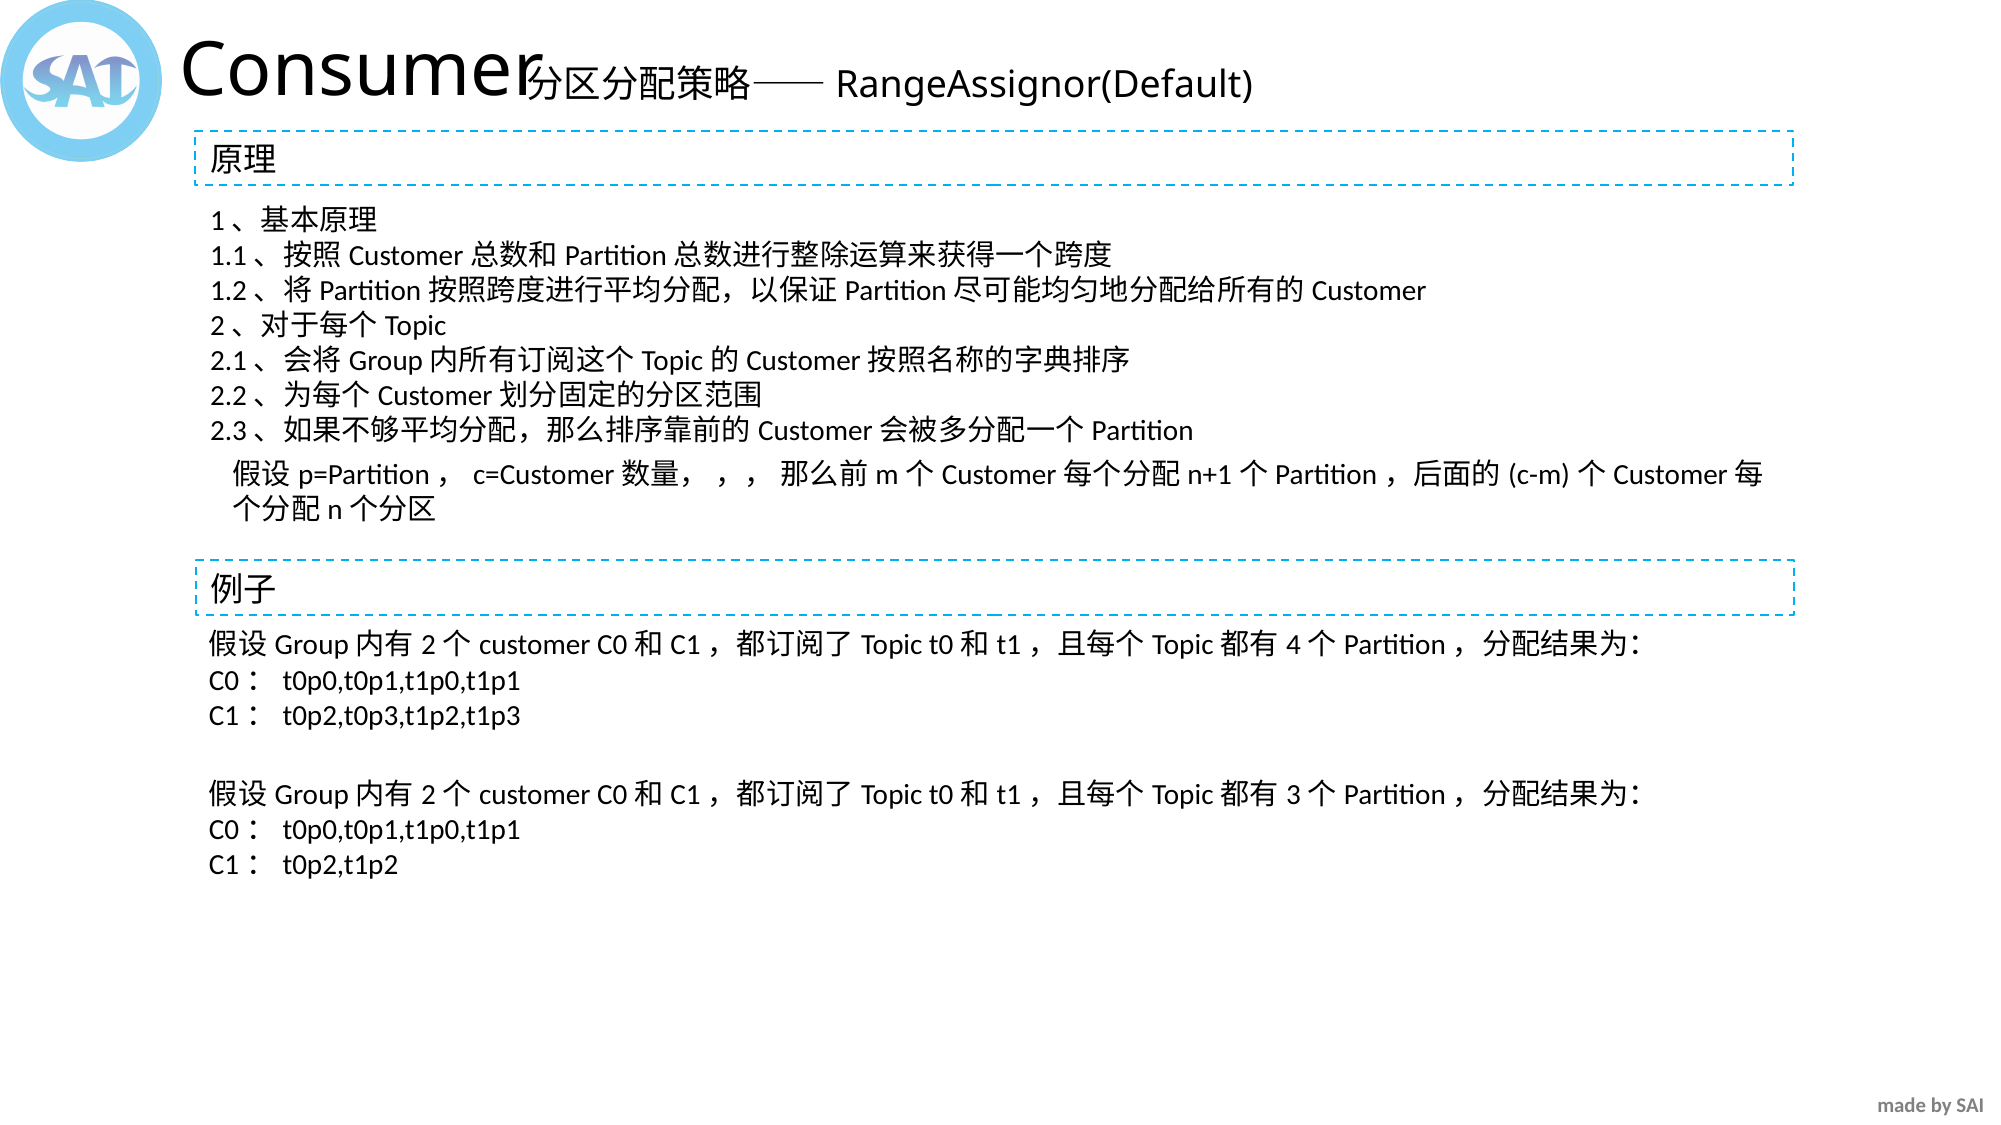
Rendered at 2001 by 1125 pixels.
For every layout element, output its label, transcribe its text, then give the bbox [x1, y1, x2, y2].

text_box 例子 [196, 560, 1795, 615]
text_box Consumer [164, 12, 560, 118]
text_box 1、基本原理 1.1、按照Customer总数和Partition总数进行整除运算来获得一个跨度 1.2、将Partition按照跨度进行平均分配，以保证Partition尽可能均匀地分配给所有的Customer 2、对于每个Topic 2.1、会将Group内所有订阅这个Topic的Customer按照名称的字典排序 2.2、为每个Customer划分固定的分区范围 2.3、如果不够平均分配，那么排序靠前的Customer会被多分配一个Partition [195, 194, 1794, 454]
text_box 原理 [195, 130, 1794, 186]
text_box 假设Group内有2个customer C0和C1，都订阅了Topic t0和t1，且每个Topic都有4个Partition，分配结果为： C0：t0p0,t0p1,t1p0,t1p1 C1：t0p2,t0p3,t1p2,t1p3 [194, 618, 1794, 739]
text_box 假设Group内有2个customer C0和C1，都订阅了Topic t0和t1，且每个Topic都有3个Partition，分配结果为： C0：t0p0,t0p1,t1p0,t1p1 C1：t0p2,t1p2 [194, 767, 1794, 888]
text_box 分区分配策略——RangeAssignor(Default) [511, 52, 1268, 113]
